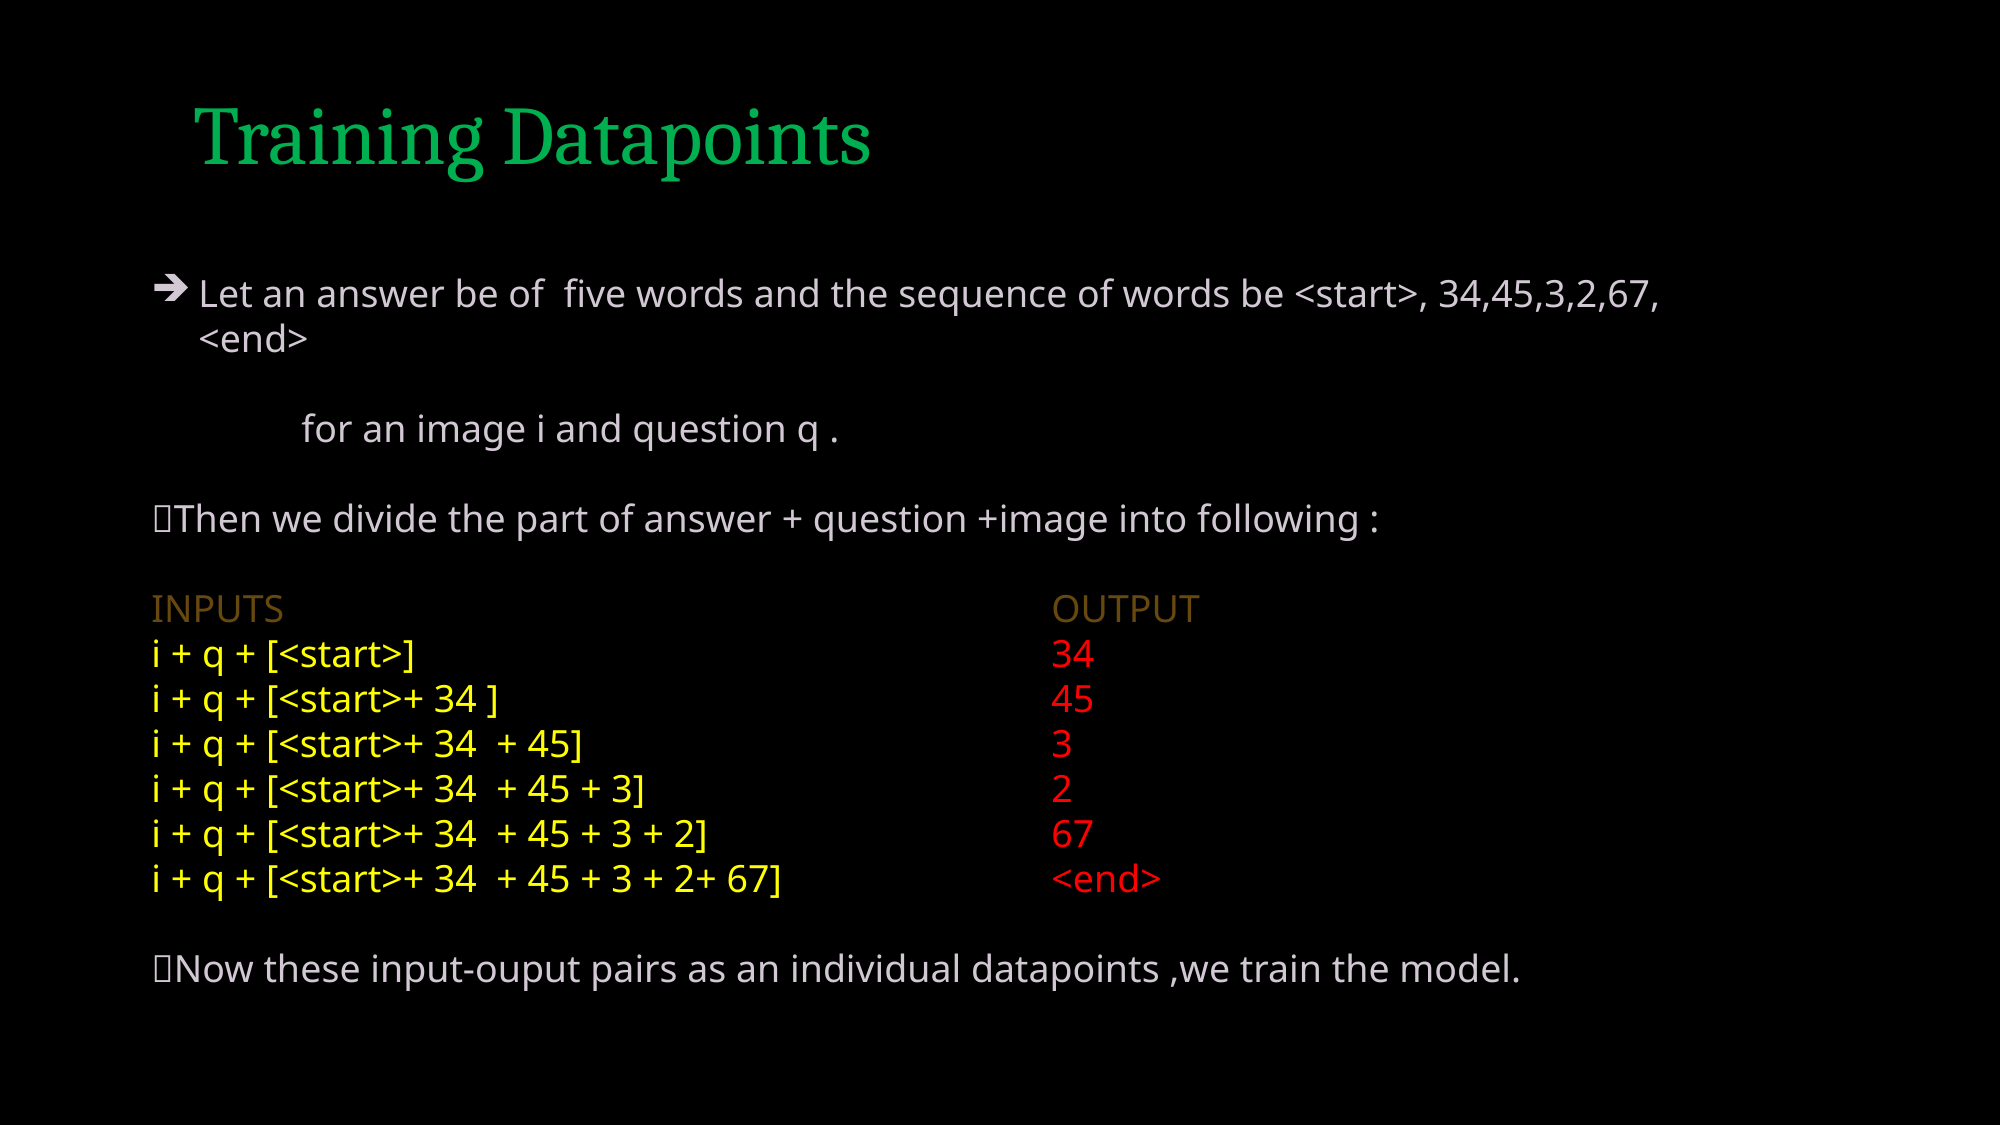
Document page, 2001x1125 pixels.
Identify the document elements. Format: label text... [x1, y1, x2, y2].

text_box Training Datapoints [178, 74, 888, 190]
text_box Let an answer be of five words and the sequence of words be <start>, 34,45,3,2,67, <end> for an image i and question q . Then we divide the part of answer + question +image into following : INPUTS OUTPUT i + q + [<start>] 34 i + q + [<start>+ 34 ] 45 i + q + [<start>+ 34 + 45] 3 i + q + [<start>+ 34 + 45 + 3] 2 i + q + [<start>+ 34 + 45 + 3 + 2] 67 i + q + [<start>+ 34 + 45 + 3 + 2+ 67] <end> Now these input-ouput pairs as an individual datapoints ,we train the model. [136, 262, 1774, 1088]
